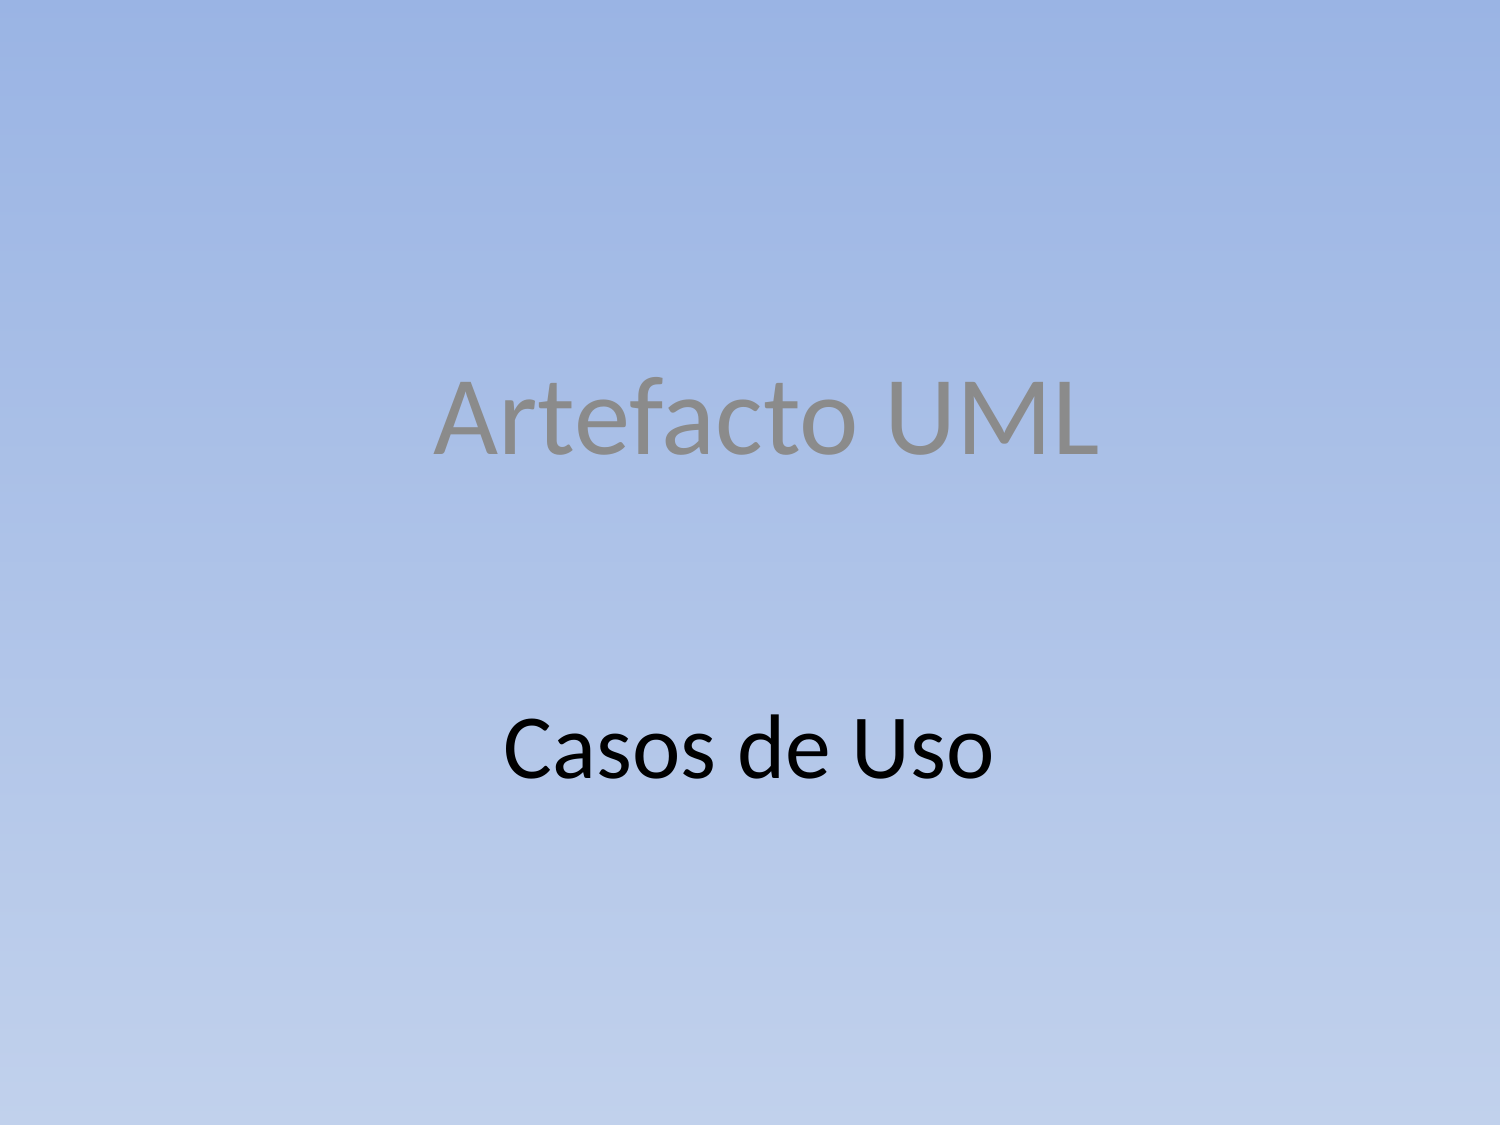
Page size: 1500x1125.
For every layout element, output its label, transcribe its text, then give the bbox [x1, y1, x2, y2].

subtitle Artefacto UML [242, 334, 1293, 622]
title Casos de Uso [112, 621, 1388, 863]
